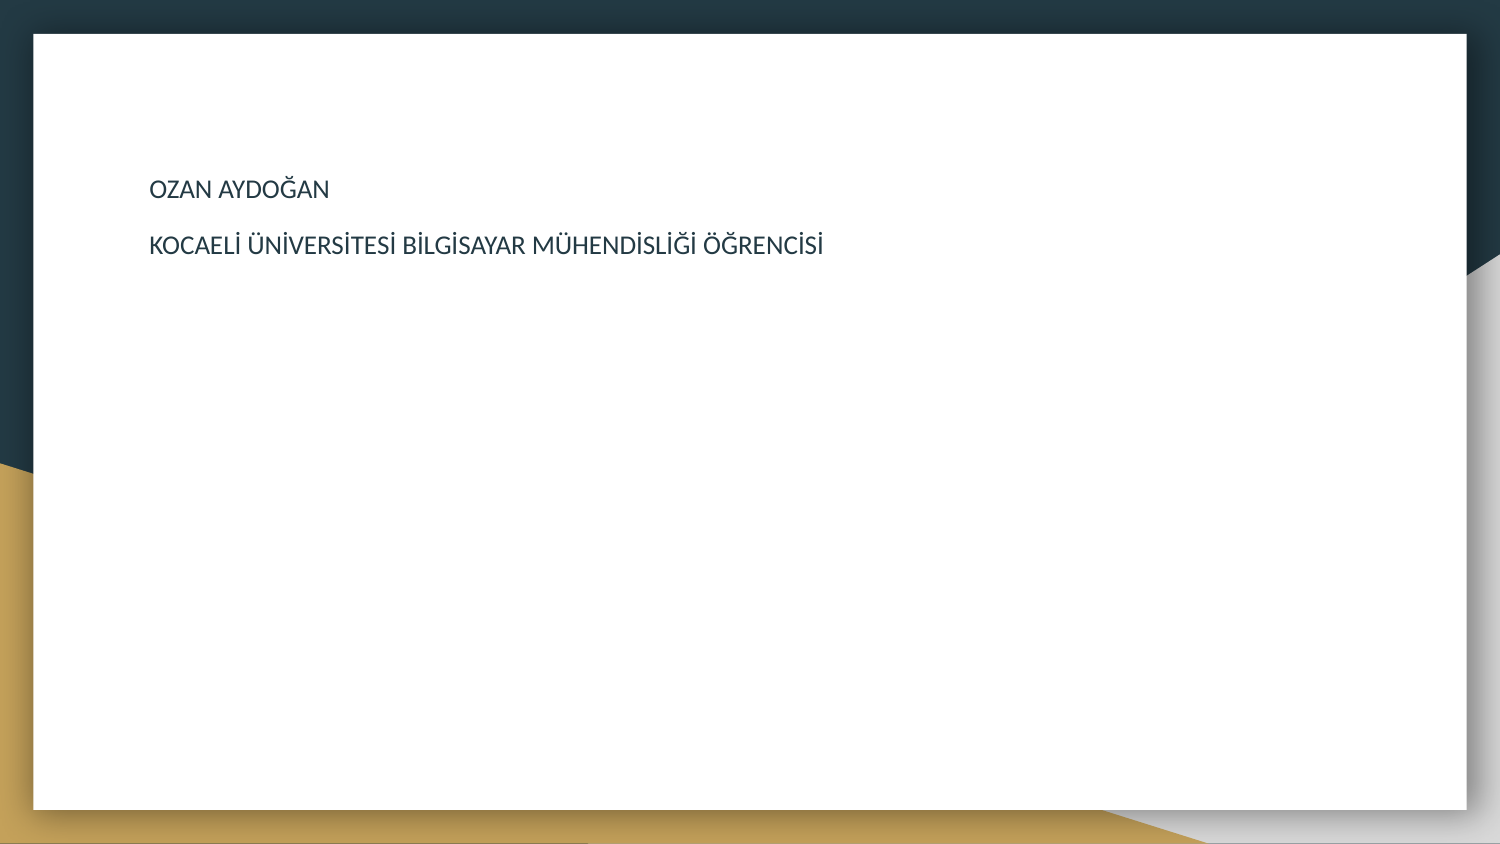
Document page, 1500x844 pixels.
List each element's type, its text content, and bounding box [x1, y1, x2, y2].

list OZAN AYDOĞAN KOCAELİ ÜNİVERSİTESİ BİLGİSAYAR MÜHENDİSLİĞİ ÖĞRENCİSİ [134, 158, 1366, 729]
